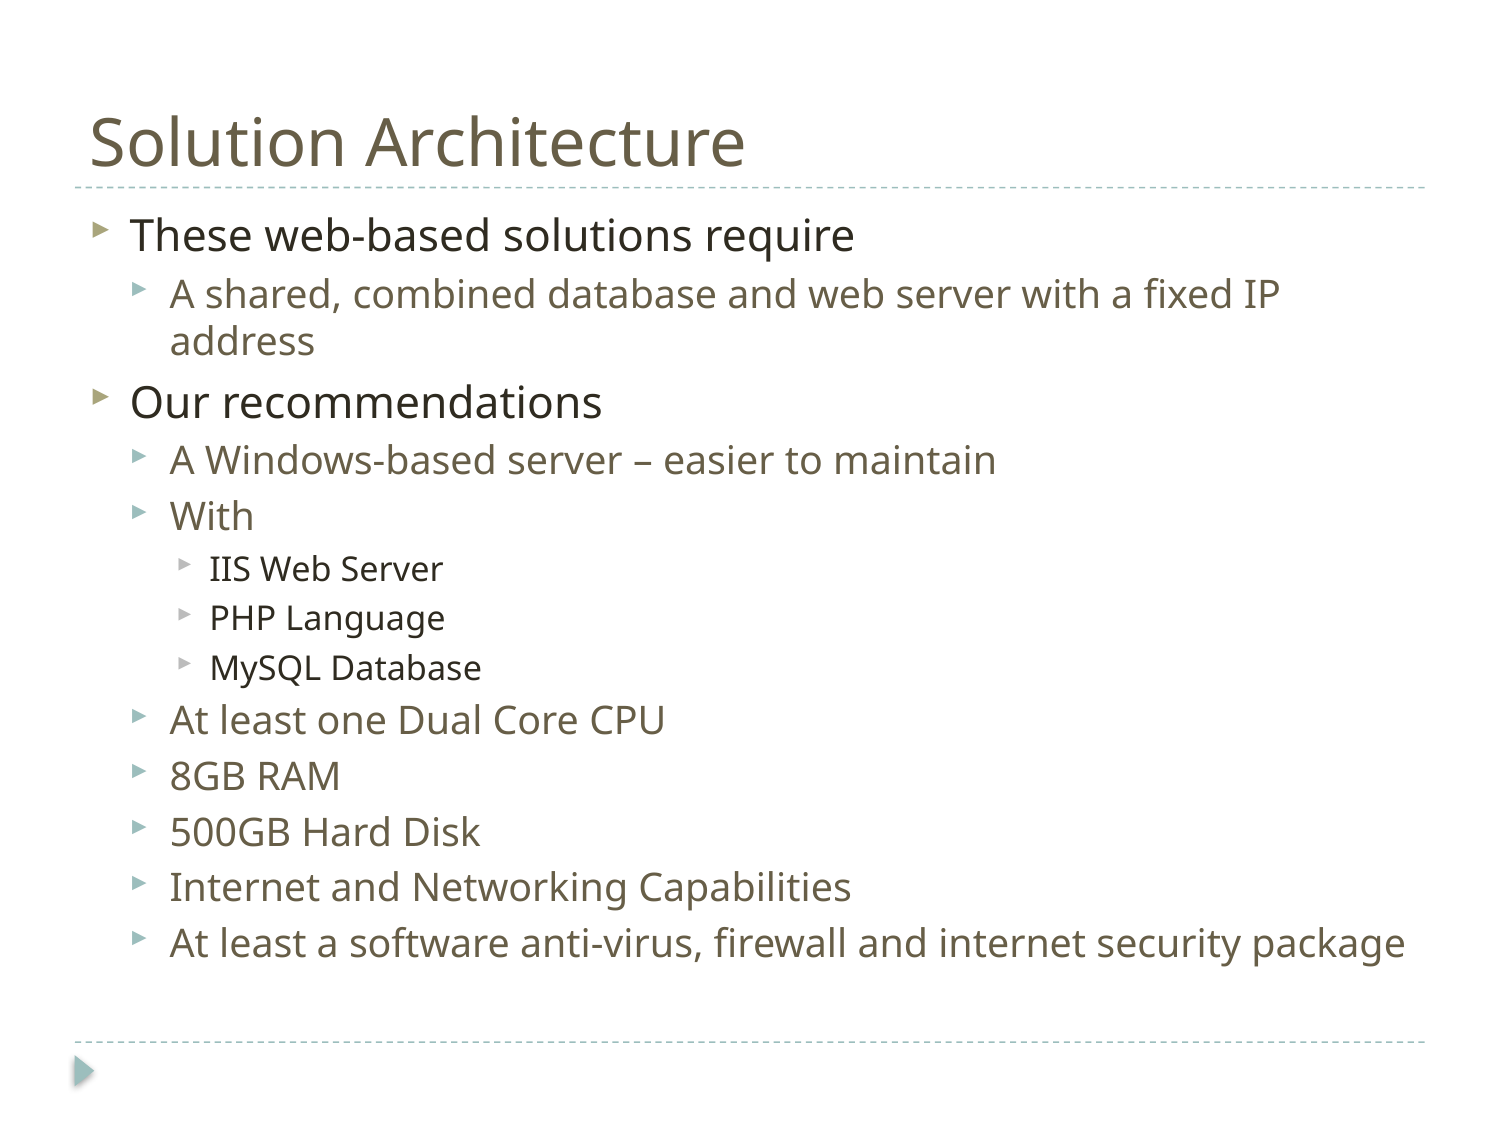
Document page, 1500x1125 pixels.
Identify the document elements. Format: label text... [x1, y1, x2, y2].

title Solution Architecture [75, 24, 1425, 188]
list These web-based solutions require A shared, combined database and web server with a fixed IP address Our recommendations A Windows-based server – easier to maintain With IIS Web Server PHP Language MySQL Database At least one Dual Core CPU 8GB RAM 500GB Hard Disk Internet and Networking Capabilities At least a software anti-virus, firewall and internet security package [75, 200, 1425, 1010]
